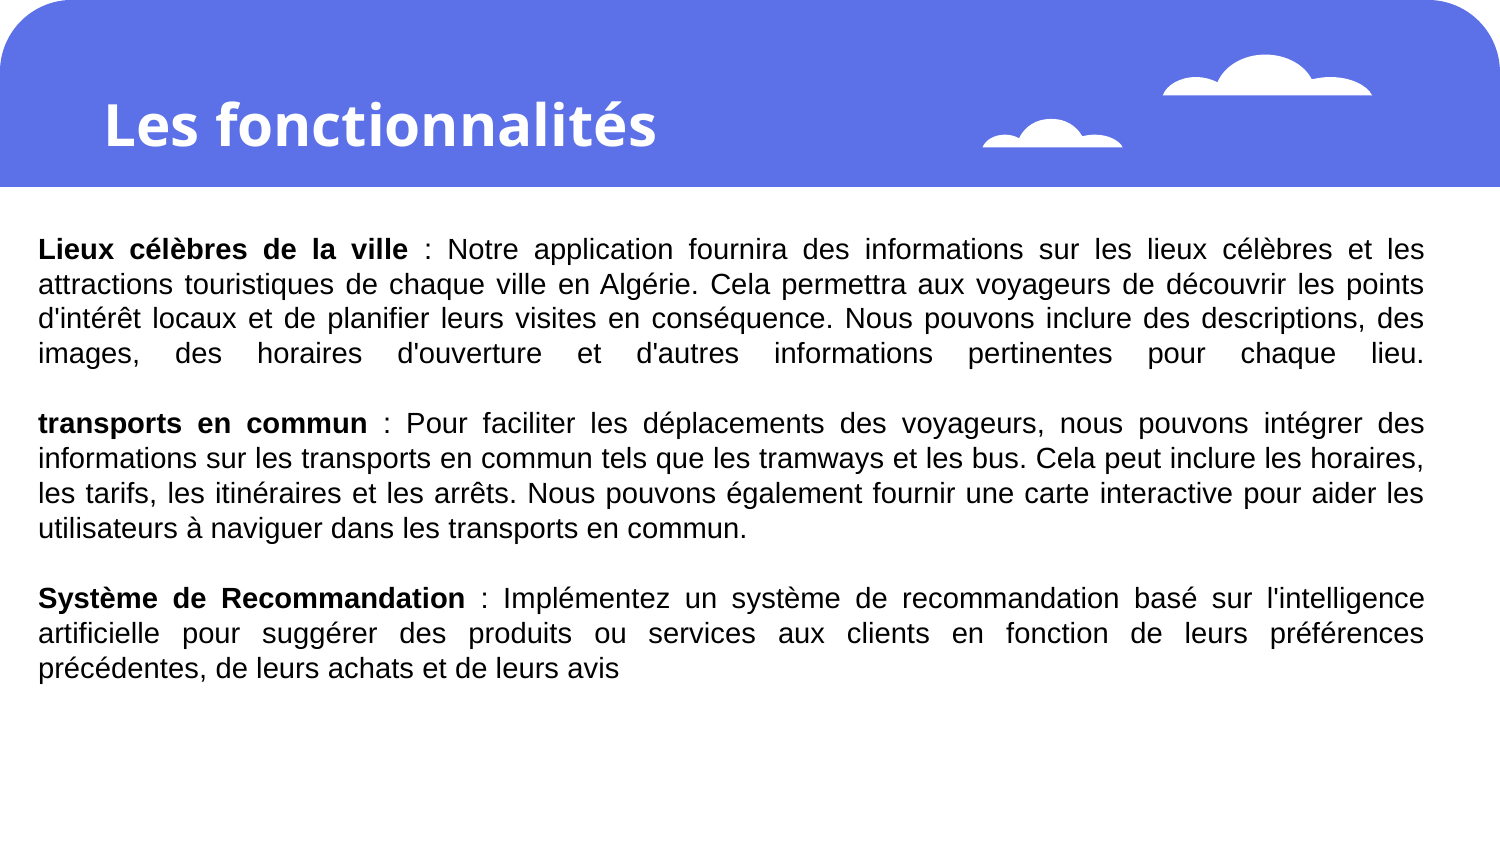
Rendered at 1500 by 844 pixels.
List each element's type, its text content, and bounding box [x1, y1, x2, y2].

title Les fonctionnalités [88, 72, 842, 167]
text_box Lieux célèbres de la ville : Notre application fournira des informations sur les lieux célèbres et les attractions touristiques de chaque ville en Algérie. Cela permettra aux voyageurs de découvrir les points d'intérêt locaux et de planifier leurs visites en conséquence. Nous pouvons inclure des descriptions, des images, des horaires d'ouverture et d'autres informations pertinentes pour chaque lieu. transports en commun : Pour faciliter les déplacements des voyageurs, nous pouvons intégrer des informations sur les transports en commun tels que les tramways et les bus. Cela peut inclure les horaires, les tarifs, les itinéraires et les arrêts. Nous pouvons également fournir une carte interactive pour aider les utilisateurs à naviguer dans les transports en commun. Système de Recommandation : Implémentez un système de recommandation basé sur l'intelligence artificielle pour suggérer des produits ou services aux clients en fonction de leurs préférences précédentes, de leurs achats et de leurs avis [23, 222, 1442, 692]
